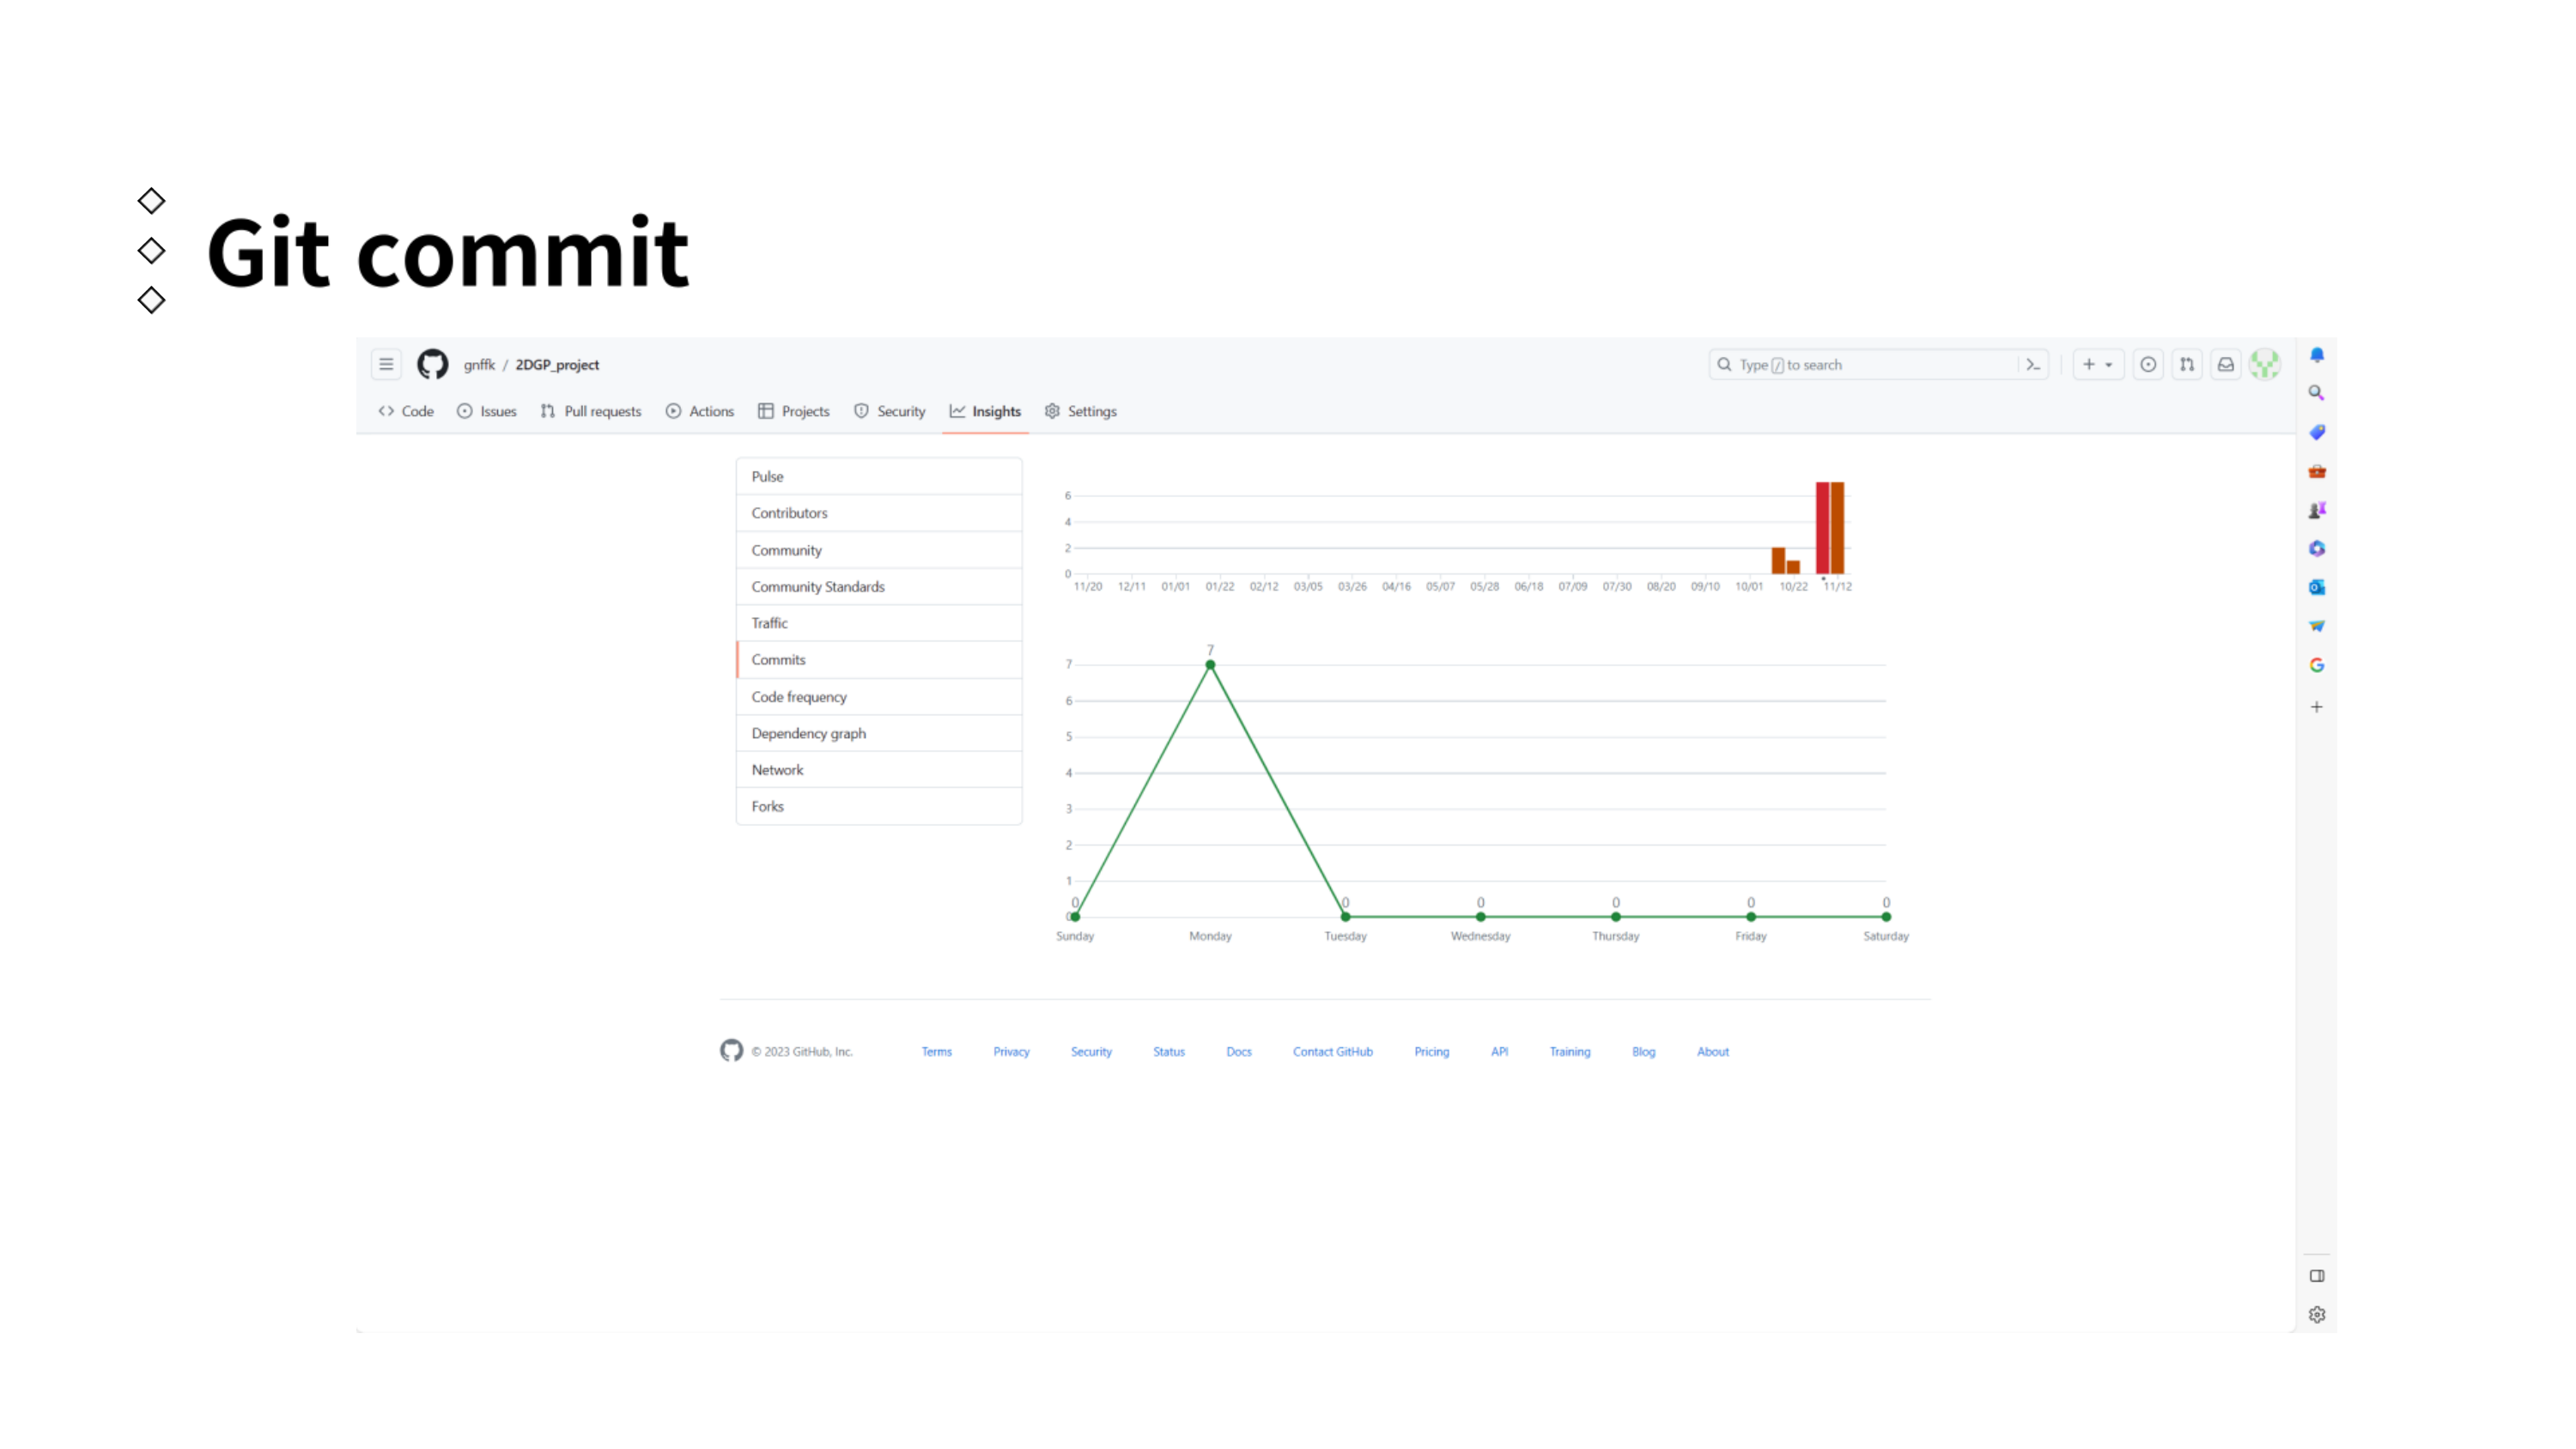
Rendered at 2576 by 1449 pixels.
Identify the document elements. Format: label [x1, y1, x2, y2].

text_box [355, 337, 2337, 1334]
text_box [137, 185, 167, 315]
picture [174, 155, 778, 399]
